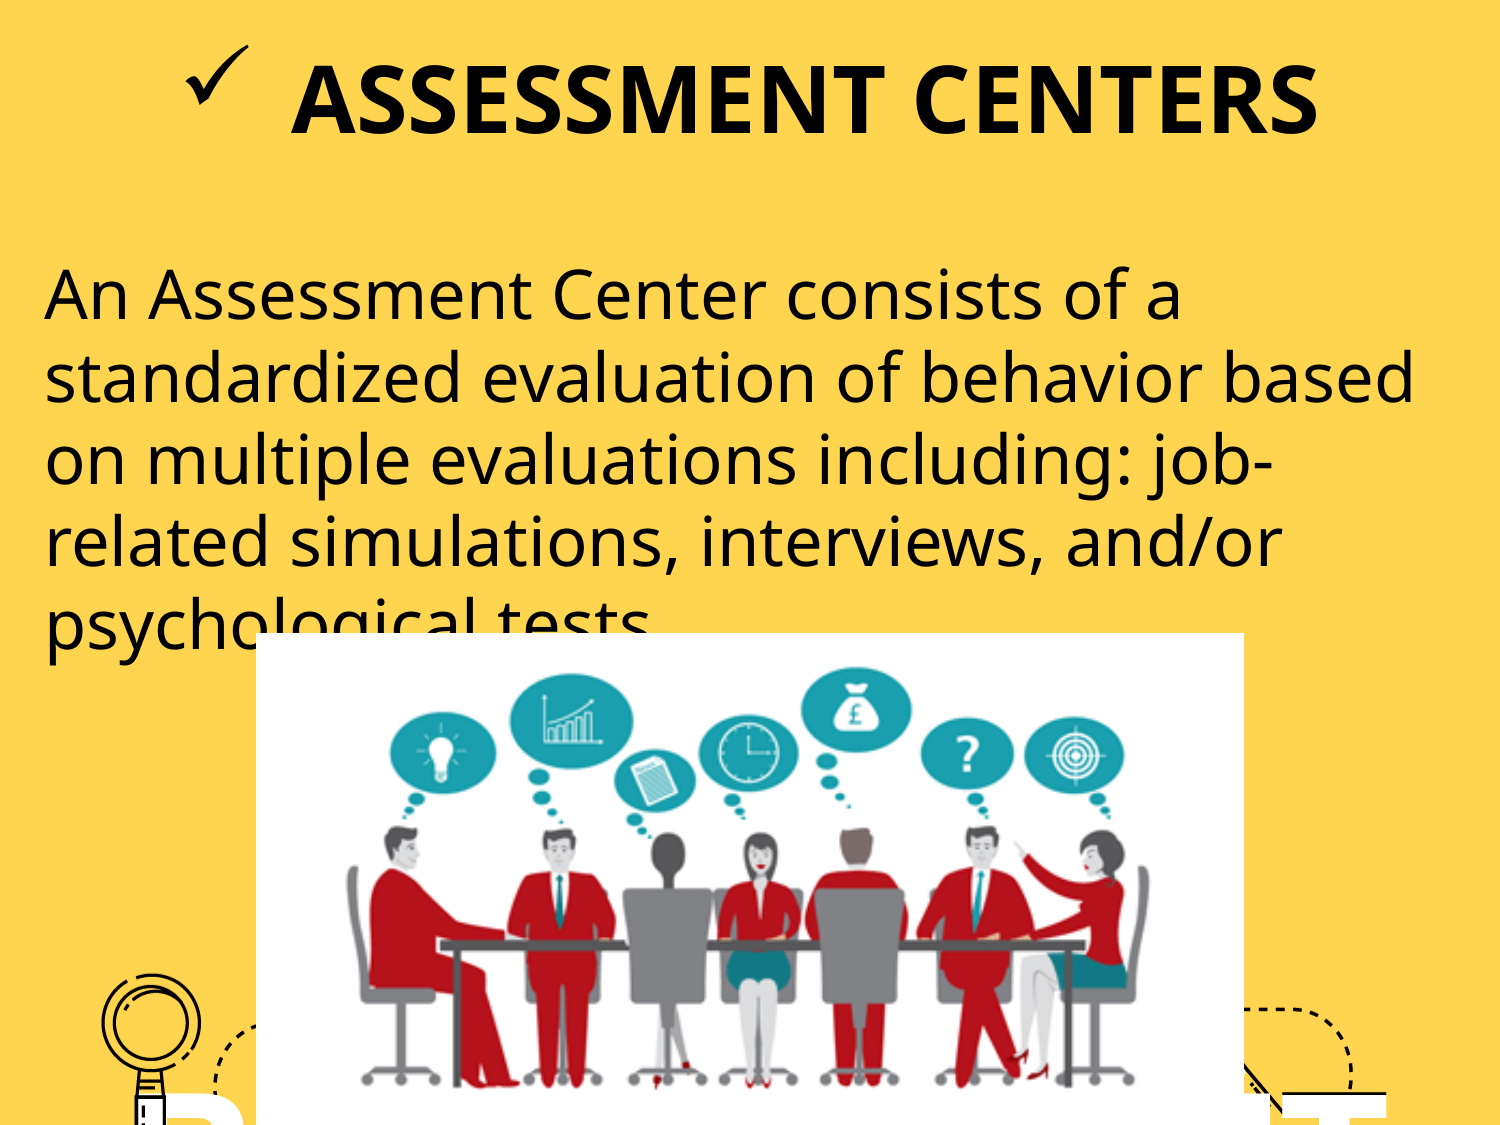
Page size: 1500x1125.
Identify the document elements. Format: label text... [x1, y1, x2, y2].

text_box ASSESSMENT CENTERS [164, 32, 1336, 160]
text_box An Assessment Center consists of a standardized evaluation of behavior based on multiple evaluations including: job-related simulations, interviews, and/or psychological tests. [29, 243, 1471, 671]
picture [0, 0, 1500, 1125]
